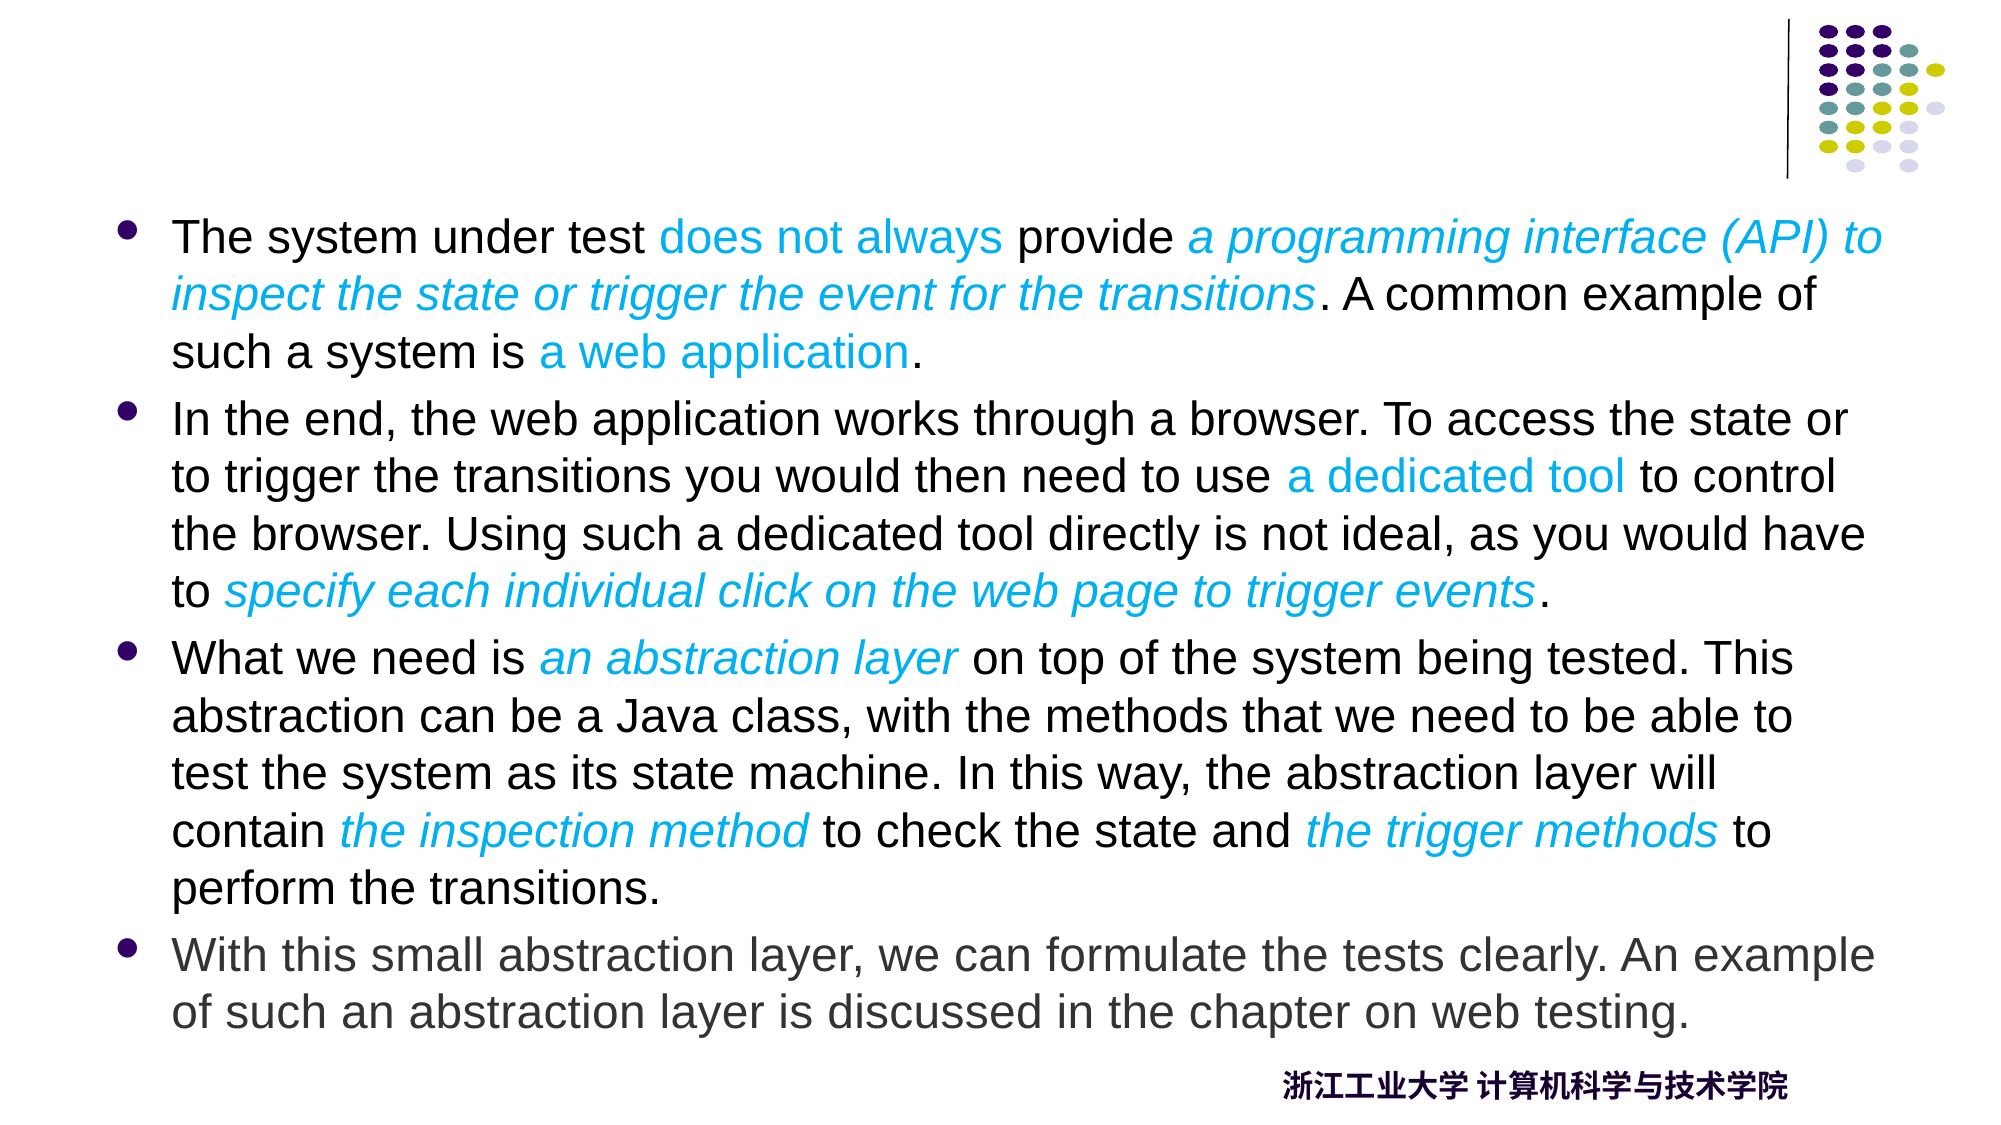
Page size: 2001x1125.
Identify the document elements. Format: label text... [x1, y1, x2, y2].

list The system under test does not always provide a programming interface (API) to inspect the state or trigger the event for the transitions. A common example of such a system is a web application. In the end, the web application works through a browser. To access the state or to trigger the transitions you would then need to use a dedicated tool to control the browser. Using such a dedicated tool directly is not ideal, as you would have to specify each individual click on the web page to trigger events. What we need is an abstraction layer on top of the system being tested. This abstraction can be a Java class, with the methods that we need to be able to test the system as its state machine. In this way, the abstraction layer will contain the inspection method to check the state and the trigger methods to perform the transitions. With this small abstraction layer, we can formulate the tests clearly. An example of such an abstraction layer is discussed in the chapter on web testing. [99, 197, 1900, 1040]
